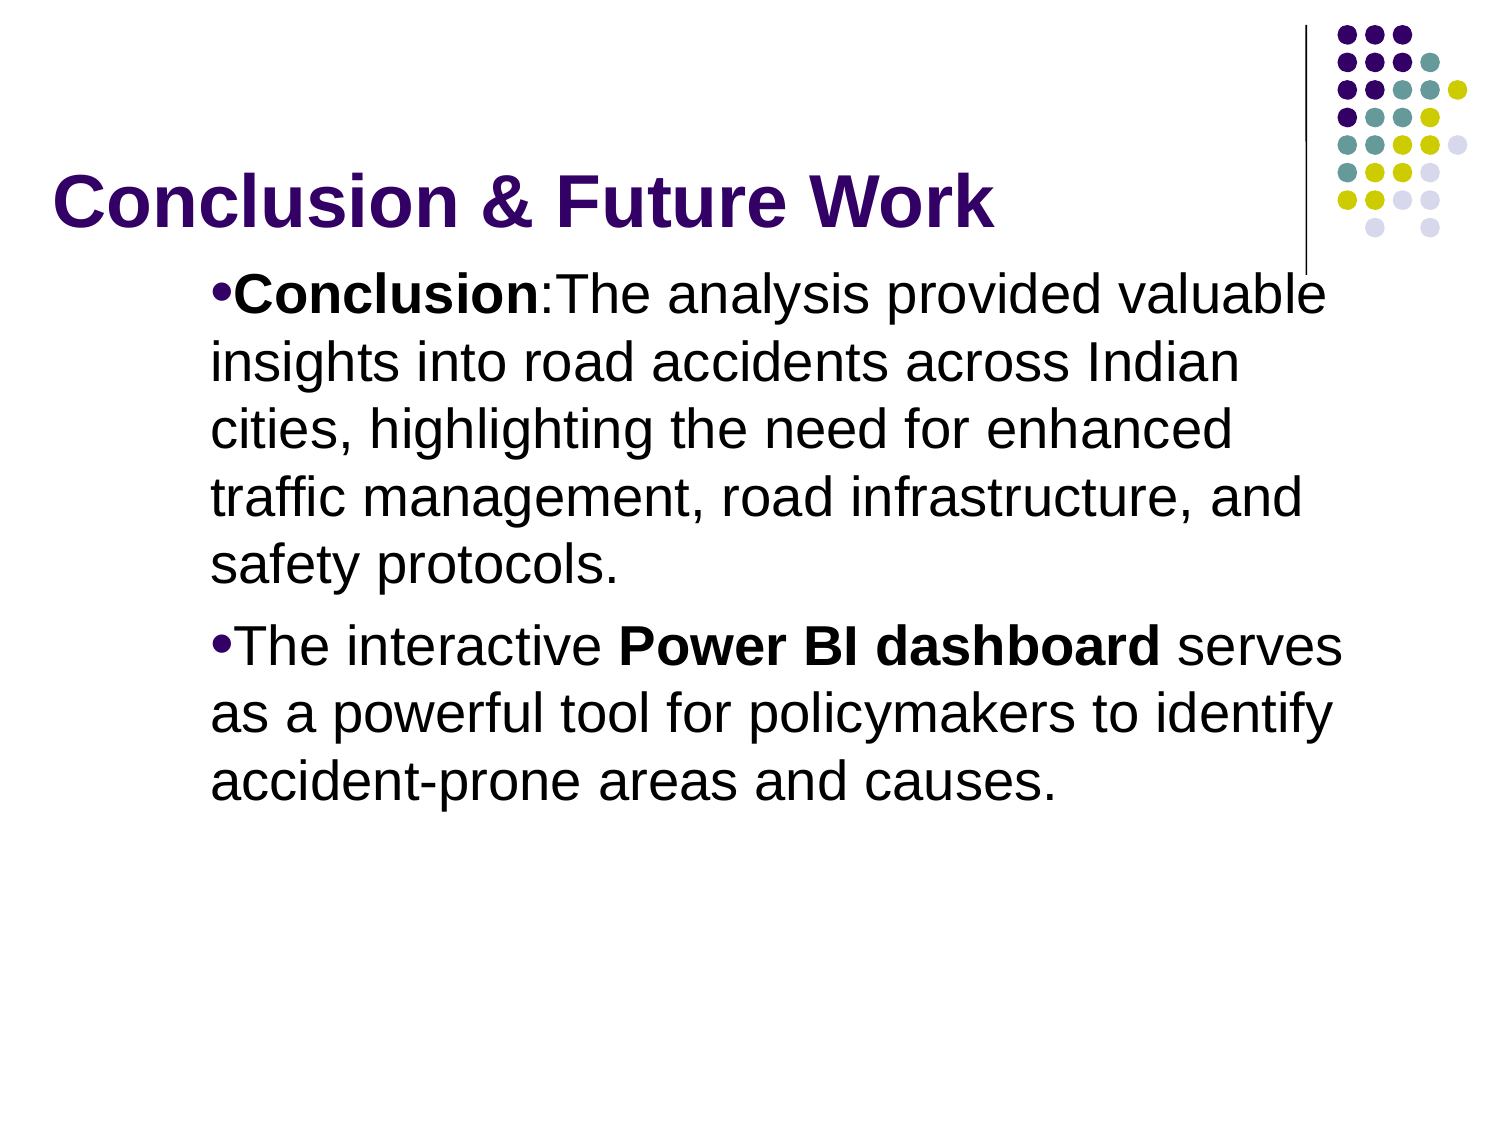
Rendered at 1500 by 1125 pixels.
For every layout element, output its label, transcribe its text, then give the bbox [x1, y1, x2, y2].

list Conclusion:The analysis provided valuable insights into road accidents across Indian cities, highlighting the need for enhanced traffic management, road infrastructure, and safety protocols. The interactive Power BI dashboard serves as a powerful tool for policymakers to identify accident-prone areas and causes. [187, 249, 1400, 974]
title Conclusion & Future Work [37, 37, 1300, 250]
